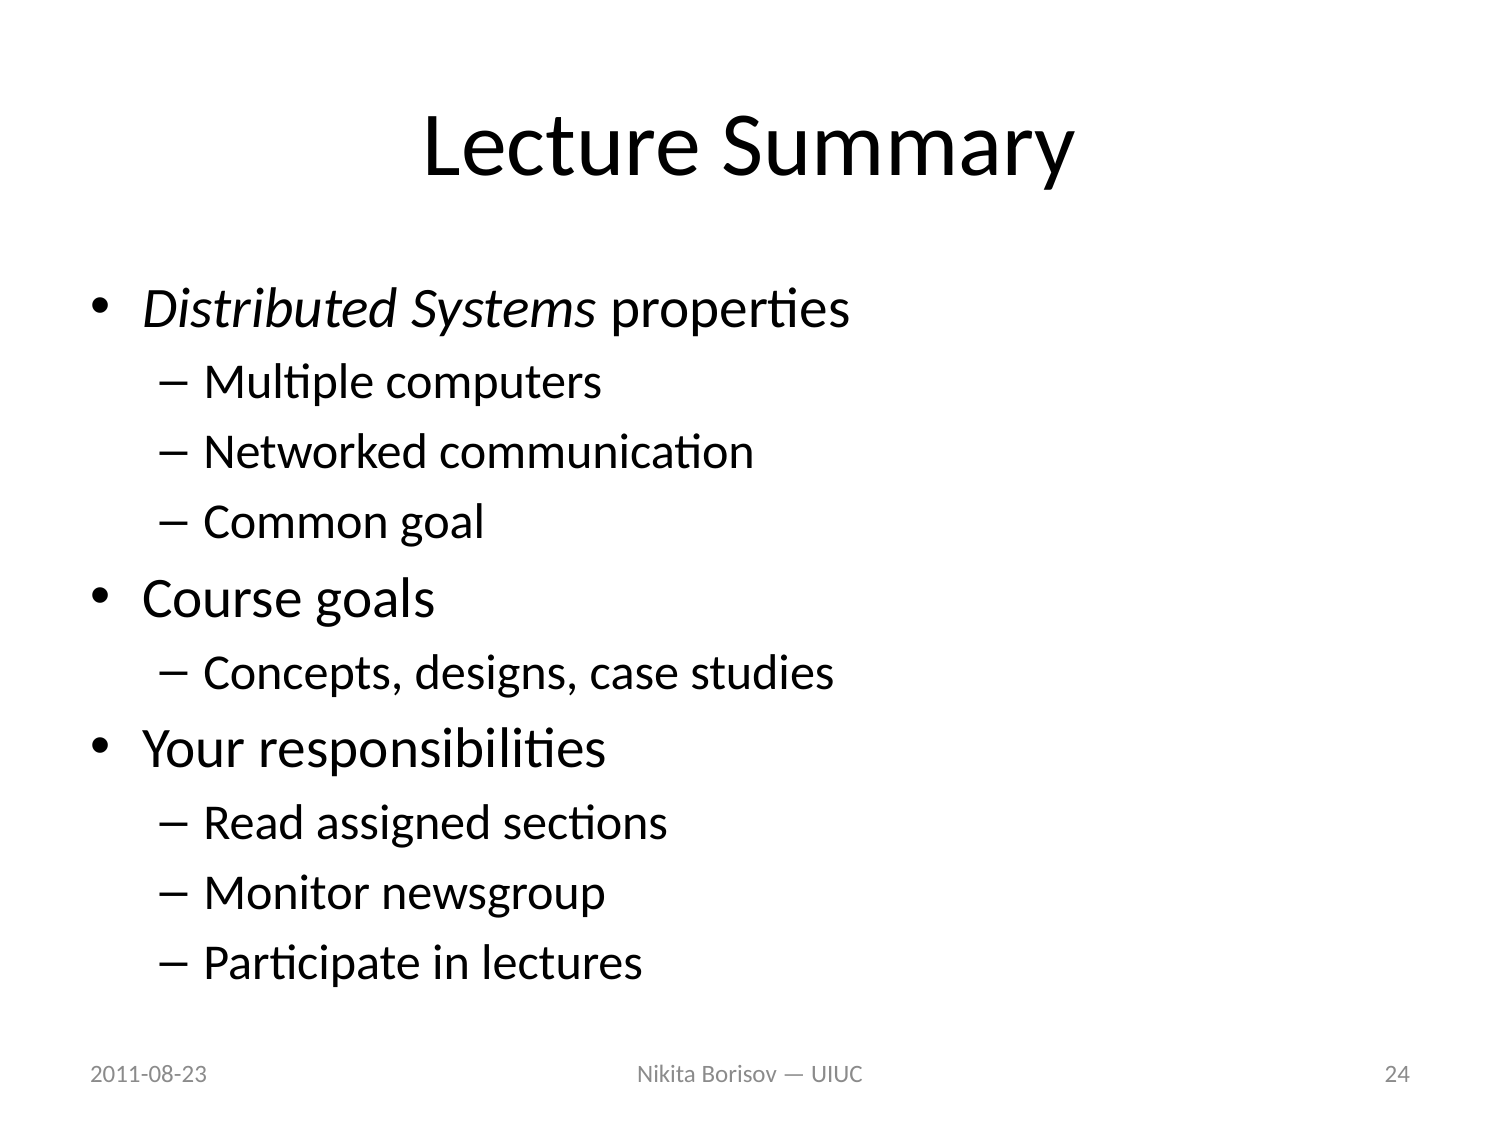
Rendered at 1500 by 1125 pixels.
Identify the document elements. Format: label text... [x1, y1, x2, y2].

list Distributed Systems properties Multiple computers Networked communication Common goal Course goals Concepts, designs, case studies Your responsibilities Read assigned sections Monitor newsgroup Participate in lectures [75, 262, 1425, 1005]
slide_number 24 [1074, 1042, 1425, 1103]
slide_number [75, 1042, 425, 1103]
title Lecture Summary [75, 45, 1425, 233]
footer Nikita Borisov — UIUC [512, 1042, 988, 1103]
